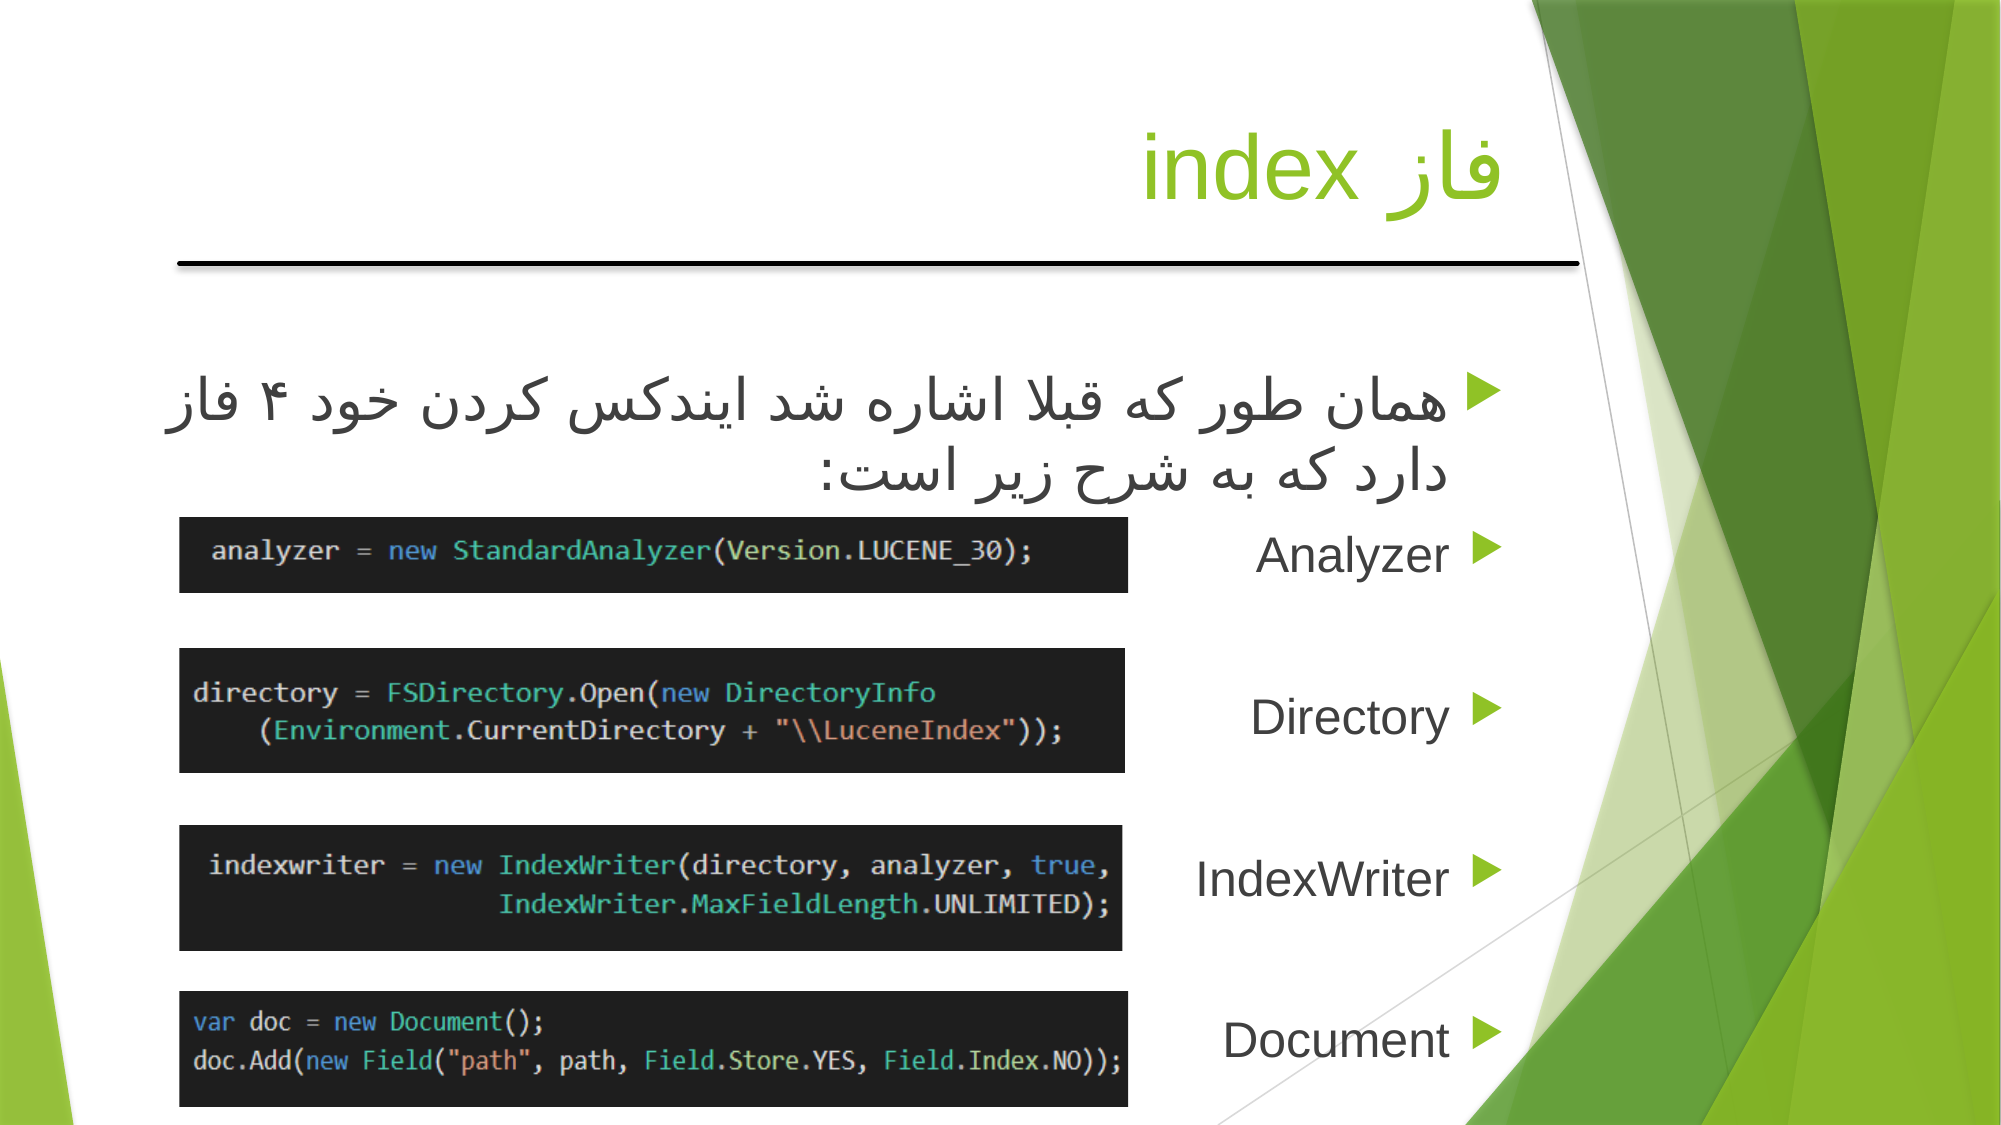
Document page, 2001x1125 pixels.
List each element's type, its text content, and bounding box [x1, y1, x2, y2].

list همان طور که قبلا اشاره شد ایندکس کردن خود ۴ فاز دارد که به شرح زیر است: Analyzer Directory IndexWriter Document [111, 354, 1522, 992]
picture [178, 824, 1123, 952]
picture [178, 990, 1129, 1107]
title فاز index [111, 99, 1522, 317]
picture [178, 517, 1129, 594]
picture [178, 648, 1126, 773]
